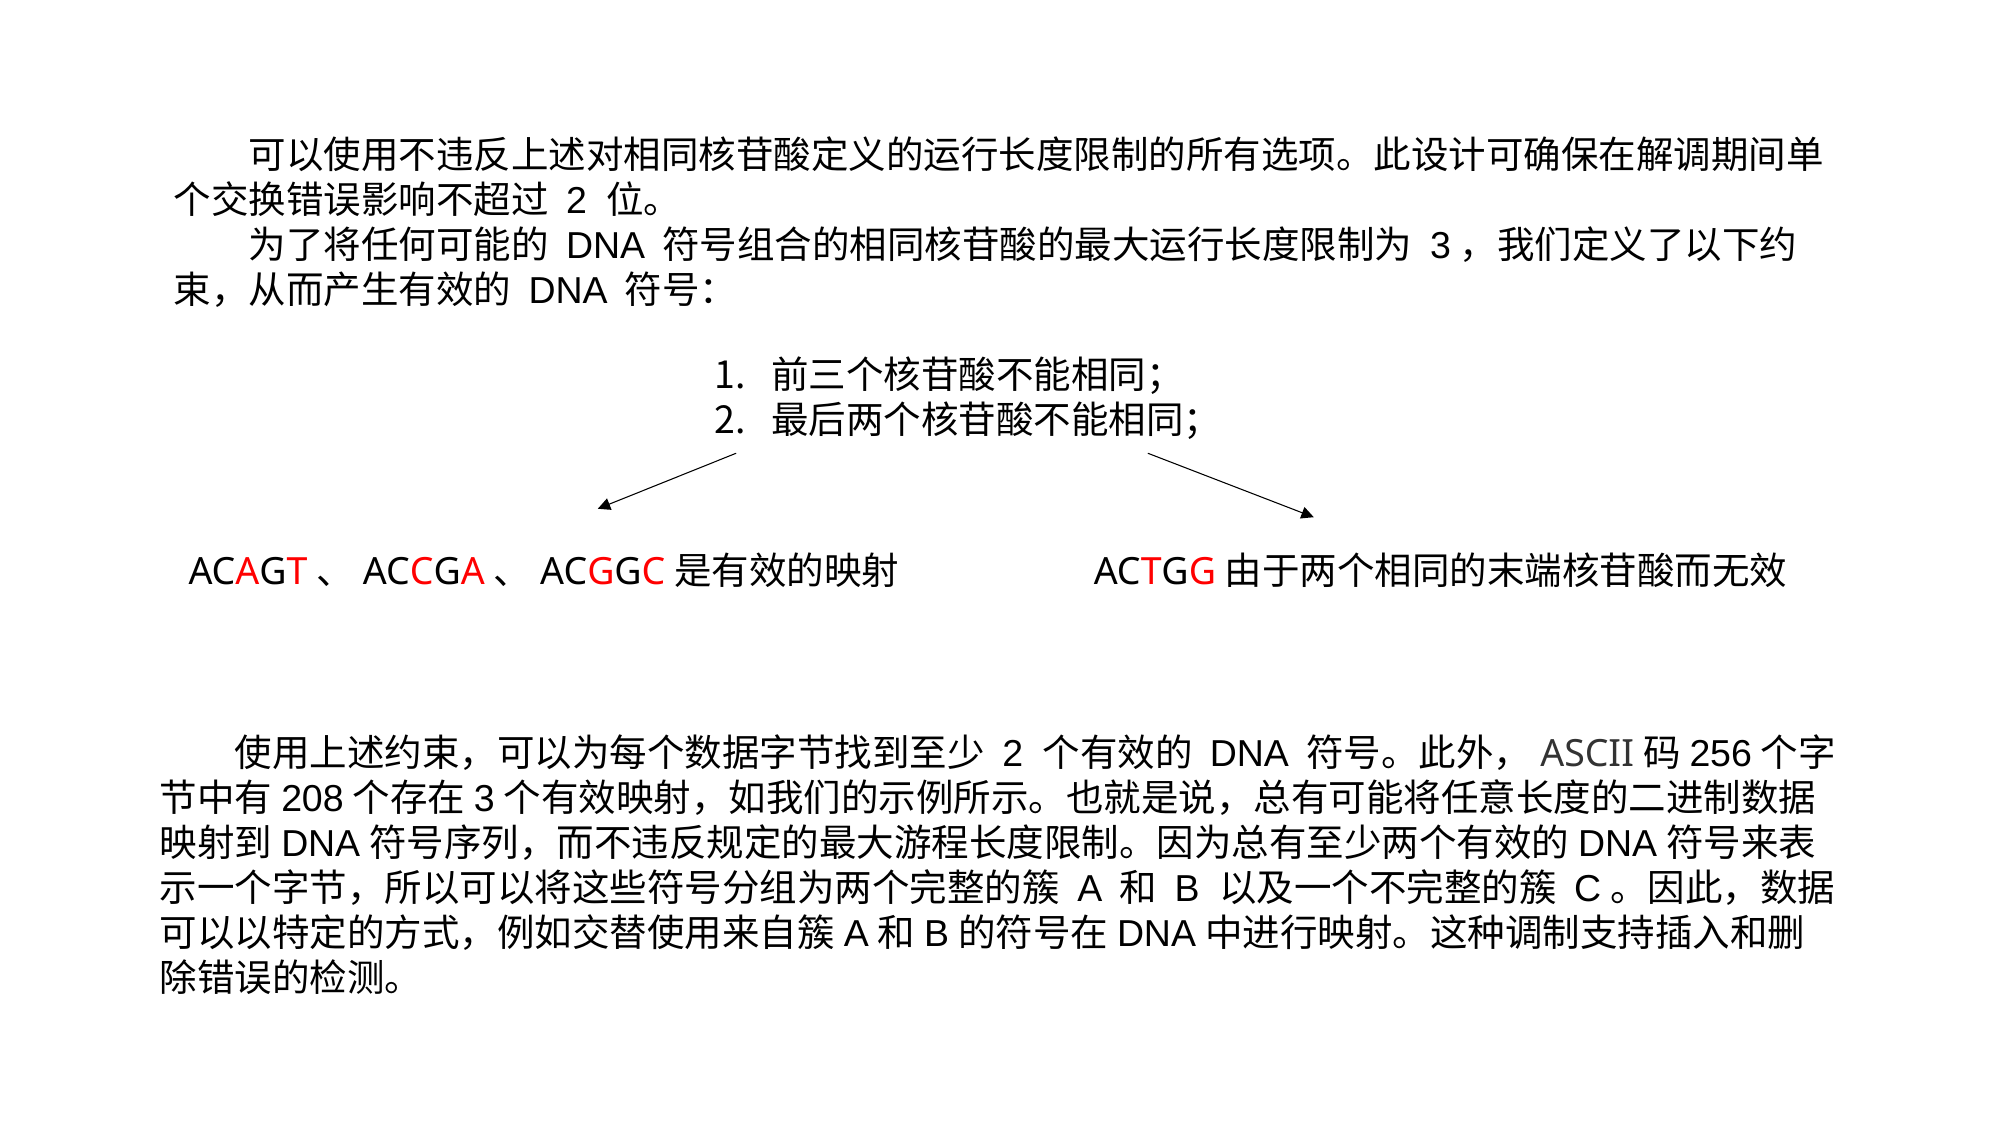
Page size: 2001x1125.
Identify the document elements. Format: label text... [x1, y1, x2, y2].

text_box ACTGG由于两个相同的末端核苷酸而无效 [1078, 539, 1827, 600]
text_box ACAGT、ACCGA、ACGGC是有效的映射 [173, 539, 934, 600]
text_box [1147, 453, 1314, 518]
text_box 使用上述约束，可以为每个数据字节找到至少 2 个有效的 DNA 符号。此外，ASCII码256个字节中有208个存在3个有效映射，如我们的示例所示。也就是说，总有可能将任意长度的二进制数据映射到DNA符号序列，而不违反规定的最大游程长度限制。因为总有至少两个有效的DNA符号来表示一个字节，所以可以将这些符号分组为两个完整的簇 A 和 B 以及一个不完整的簇 C。因此，数据可以以特定的方式，例如交替使用来自簇A和B的符号在DNA中进行映射。这种调制支持插入和删除错误的检测。 [144, 721, 1855, 1007]
text_box 可以使用不违反上述对相同核苷酸定义的运行长度限制的所有选项。此设计可确保在解调期间单个交换错误影响不超过 2 位。 为了将任何可能的 DNA 符号组合的相同核苷酸的最大运行长度限制为 3，我们定义了以下约束，从而产生有效的 DNA 符号： [158, 123, 1842, 319]
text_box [597, 453, 737, 509]
text_box 前三个核苷酸不能相同； 最后两个核苷酸不能相同； [700, 343, 1251, 449]
